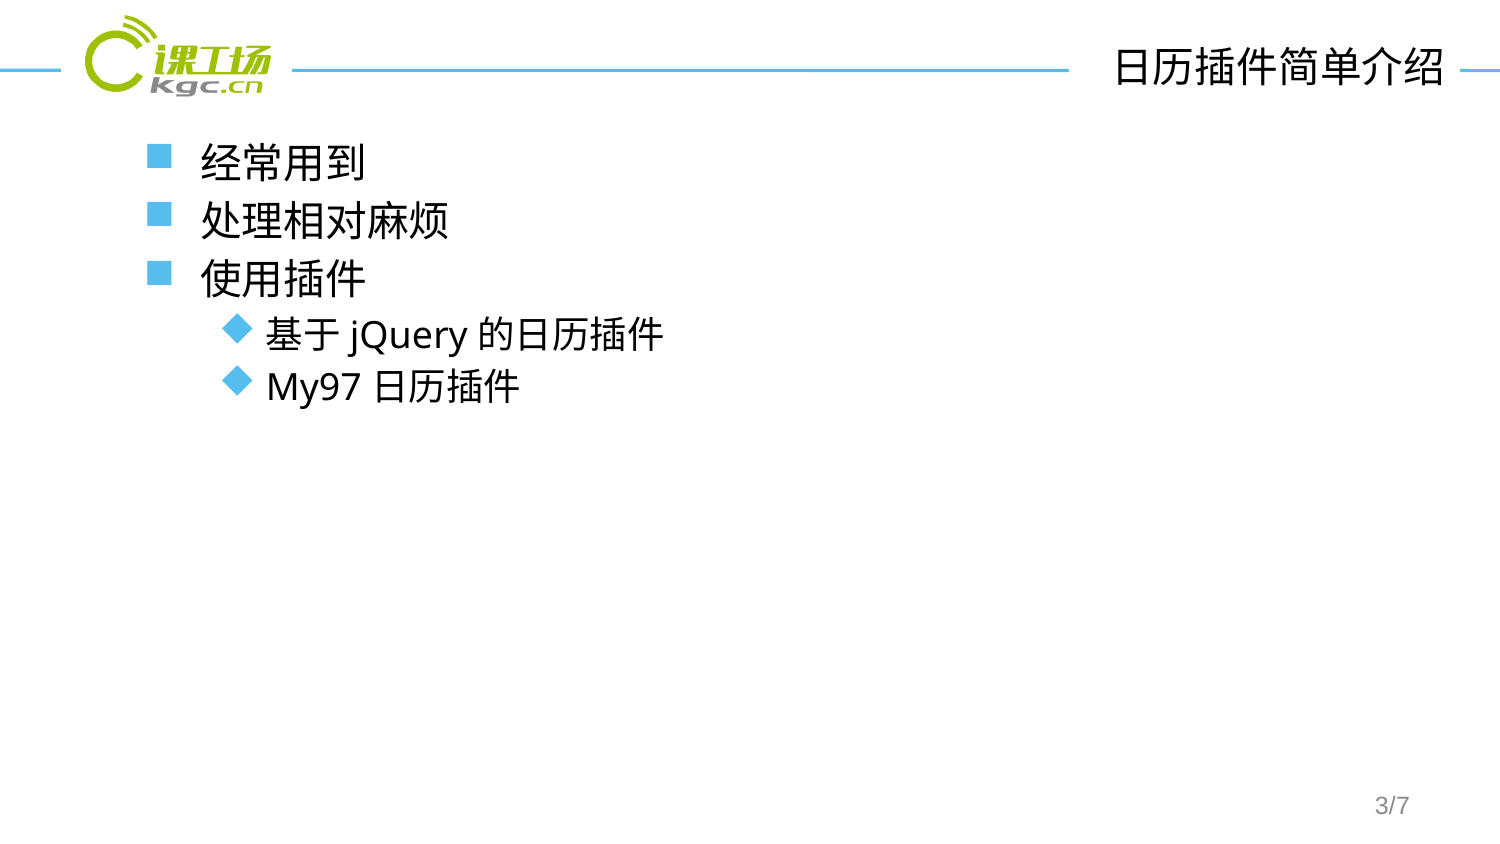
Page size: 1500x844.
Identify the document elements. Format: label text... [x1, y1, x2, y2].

slide_number /7 [1074, 782, 1425, 828]
list 经常用到 处理相对麻烦 使用插件 基于jQuery的日历插件 My97日历插件 [128, 128, 1384, 686]
title 日历插件简单介绍 [1068, 23, 1461, 108]
picture [61, 4, 292, 108]
